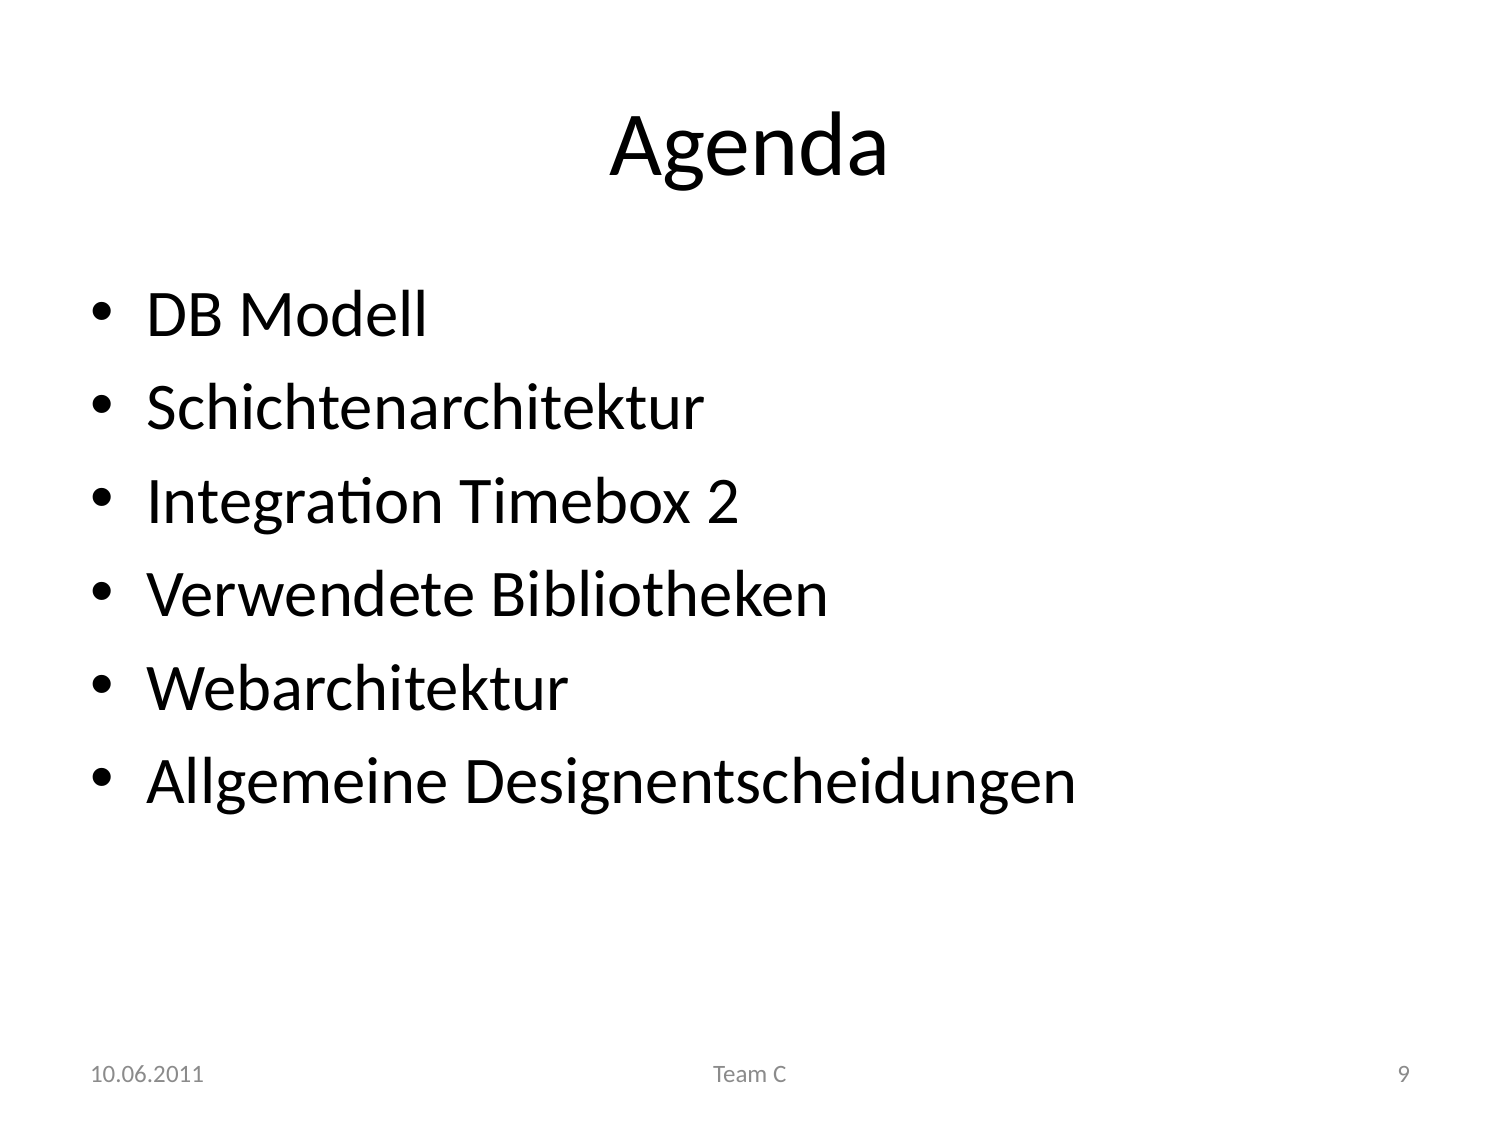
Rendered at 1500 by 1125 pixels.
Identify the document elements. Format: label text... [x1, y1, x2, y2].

list DB Modell Schichtenarchitektur Integration Timebox 2 Verwendete Bibliotheken Webarchitektur Allgemeine Designentscheidungen [75, 262, 1425, 1005]
title Agenda [75, 45, 1425, 233]
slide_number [75, 1042, 425, 1103]
footer Team C [512, 1042, 988, 1103]
slide_number 9 [1074, 1042, 1425, 1103]
